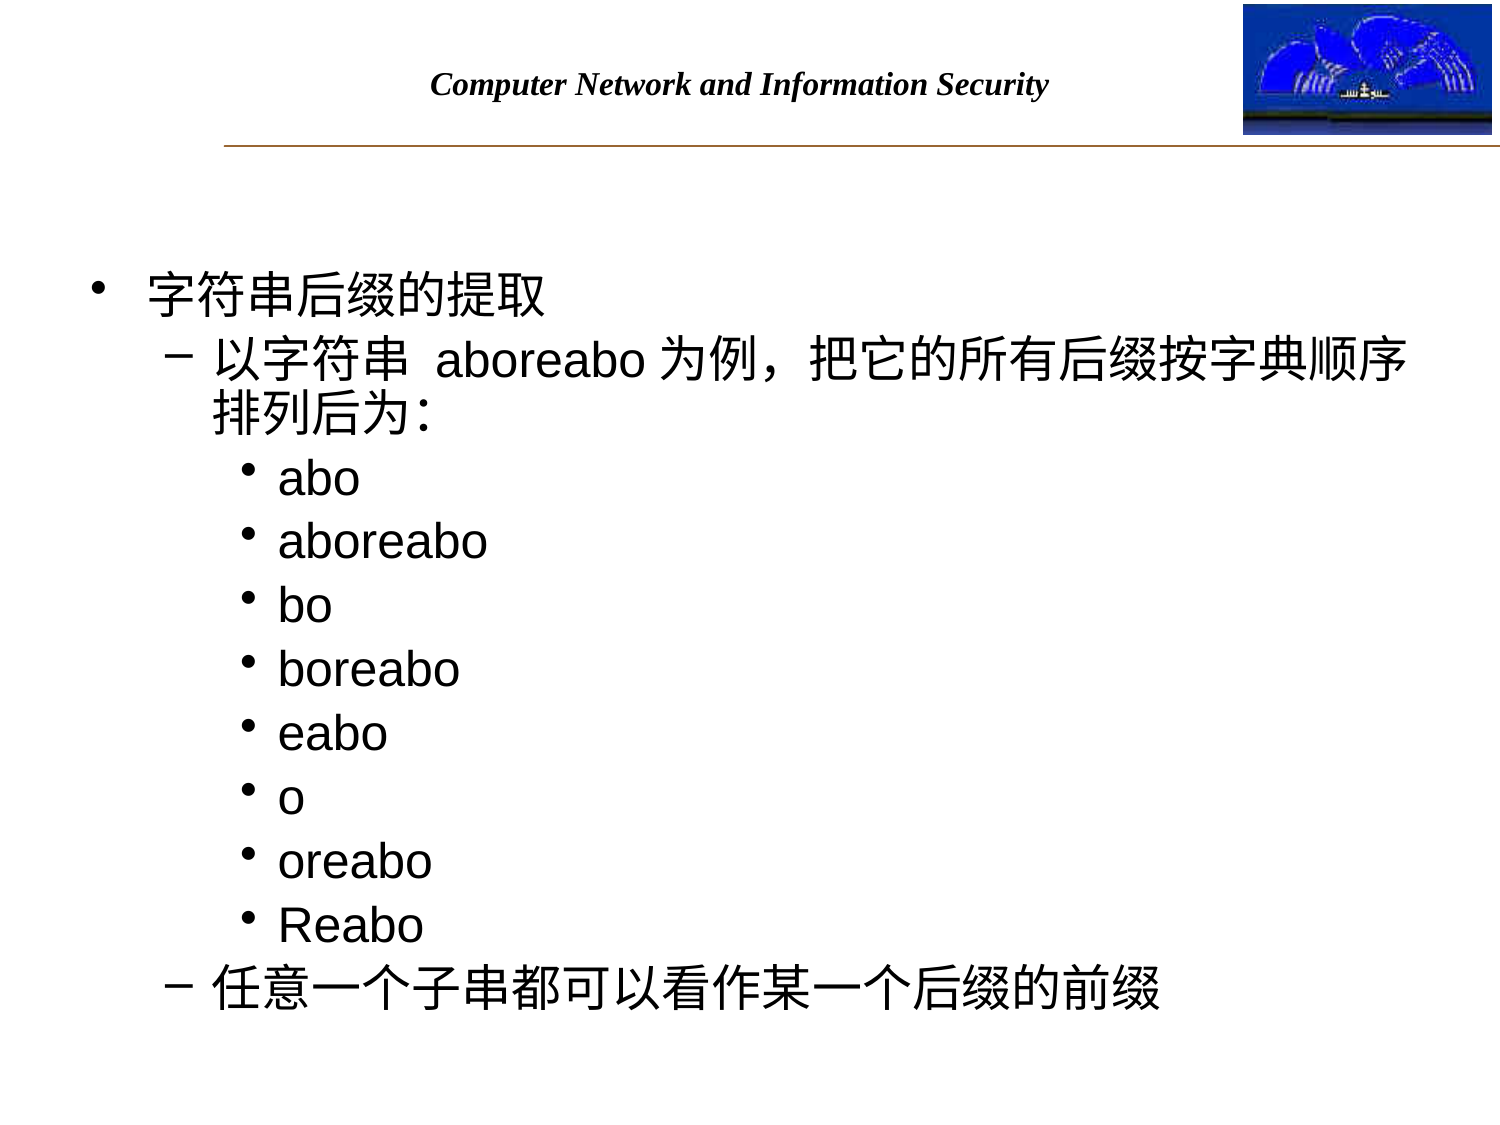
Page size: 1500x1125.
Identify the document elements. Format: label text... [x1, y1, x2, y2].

list 字符串后缀的提取 以字符串 aboreabo为例，把它的所有后缀按字典顺序排列后为： abo aboreabo bo boreabo eabo o oreabo Reabo 任意一个子串都可以看作某一个后缀的前缀 [74, 262, 1426, 1095]
